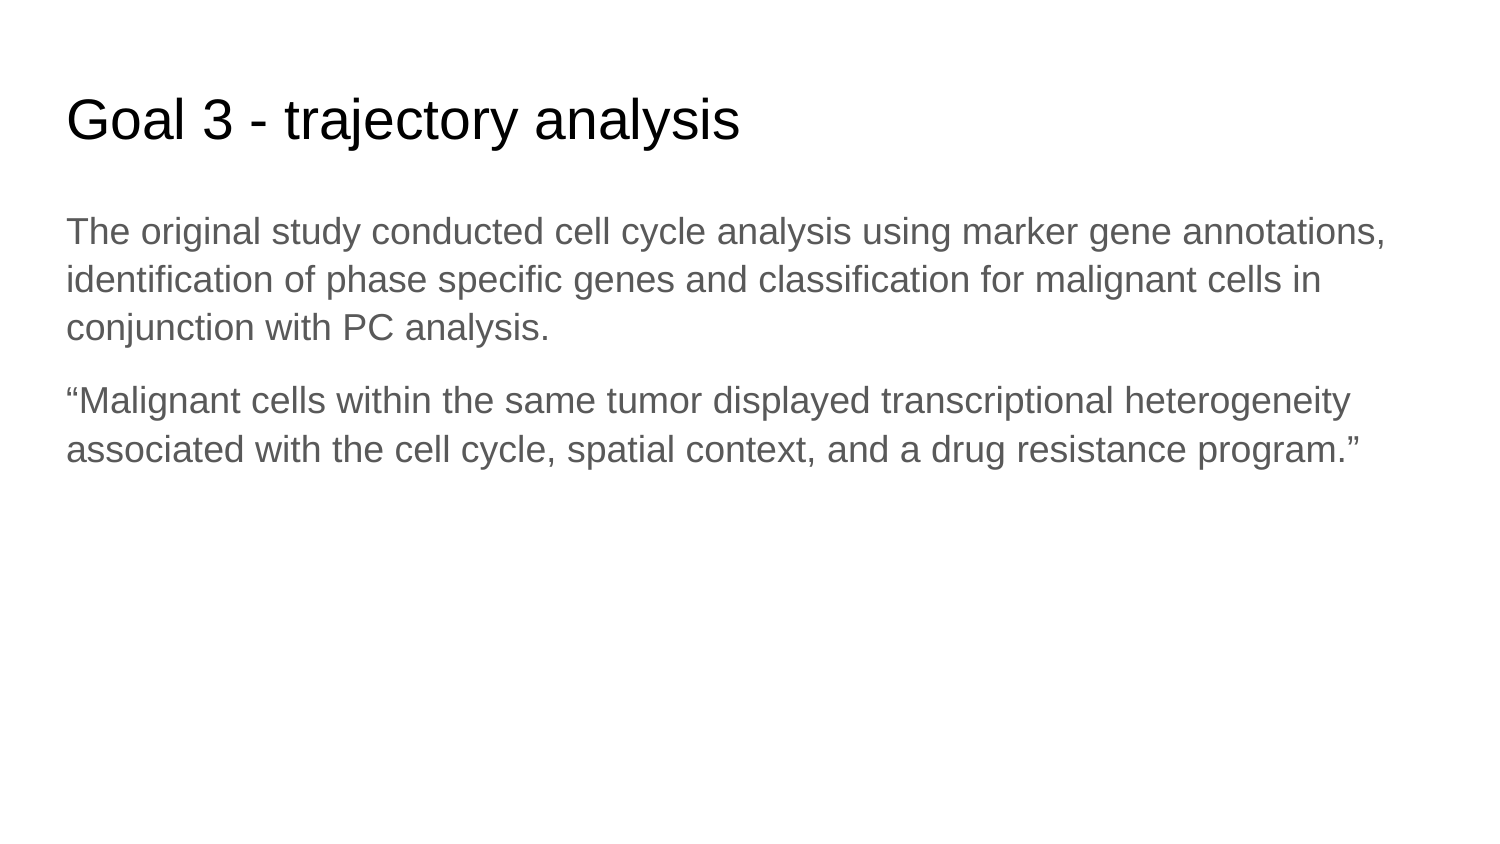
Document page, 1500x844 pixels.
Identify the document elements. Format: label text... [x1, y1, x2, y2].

list The original study conducted cell cycle analysis using marker gene annotations, identification of phase specific genes and classification for malignant cells in conjunction with PC analysis. “Malignant cells within the same tumor displayed transcriptional heterogeneity associated with the cell cycle, spatial context, and a drug resistance program.” [51, 189, 1449, 797]
title Goal 3 - trajectory analysis [51, 72, 1449, 167]
